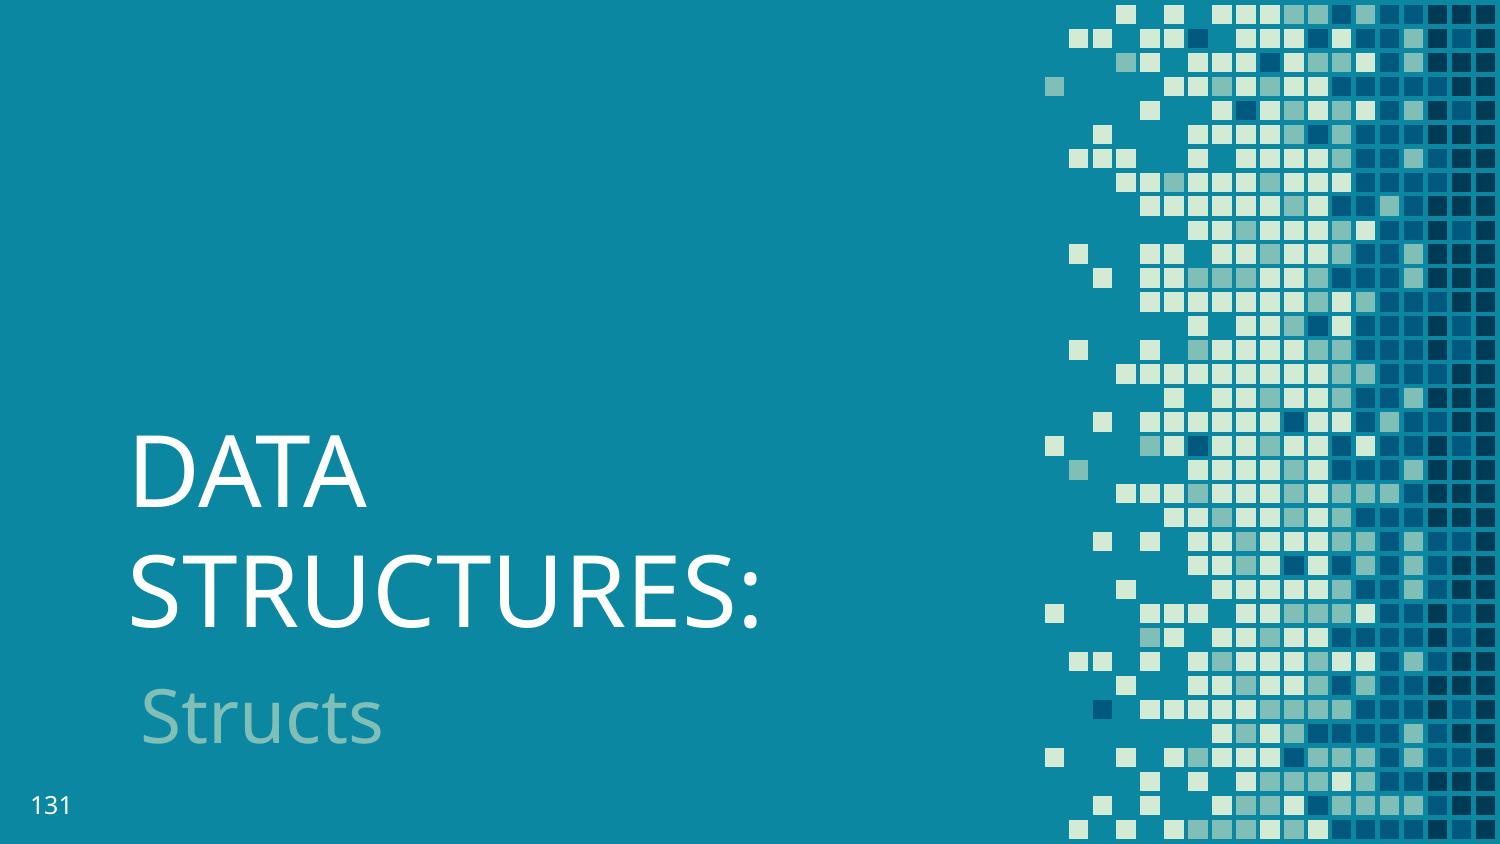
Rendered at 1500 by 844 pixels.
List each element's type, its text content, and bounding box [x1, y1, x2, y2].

slide_number 131 [15, 774, 105, 839]
title DATA STRUCTURES: [112, 300, 977, 653]
subtitle Structs [112, 653, 977, 783]
